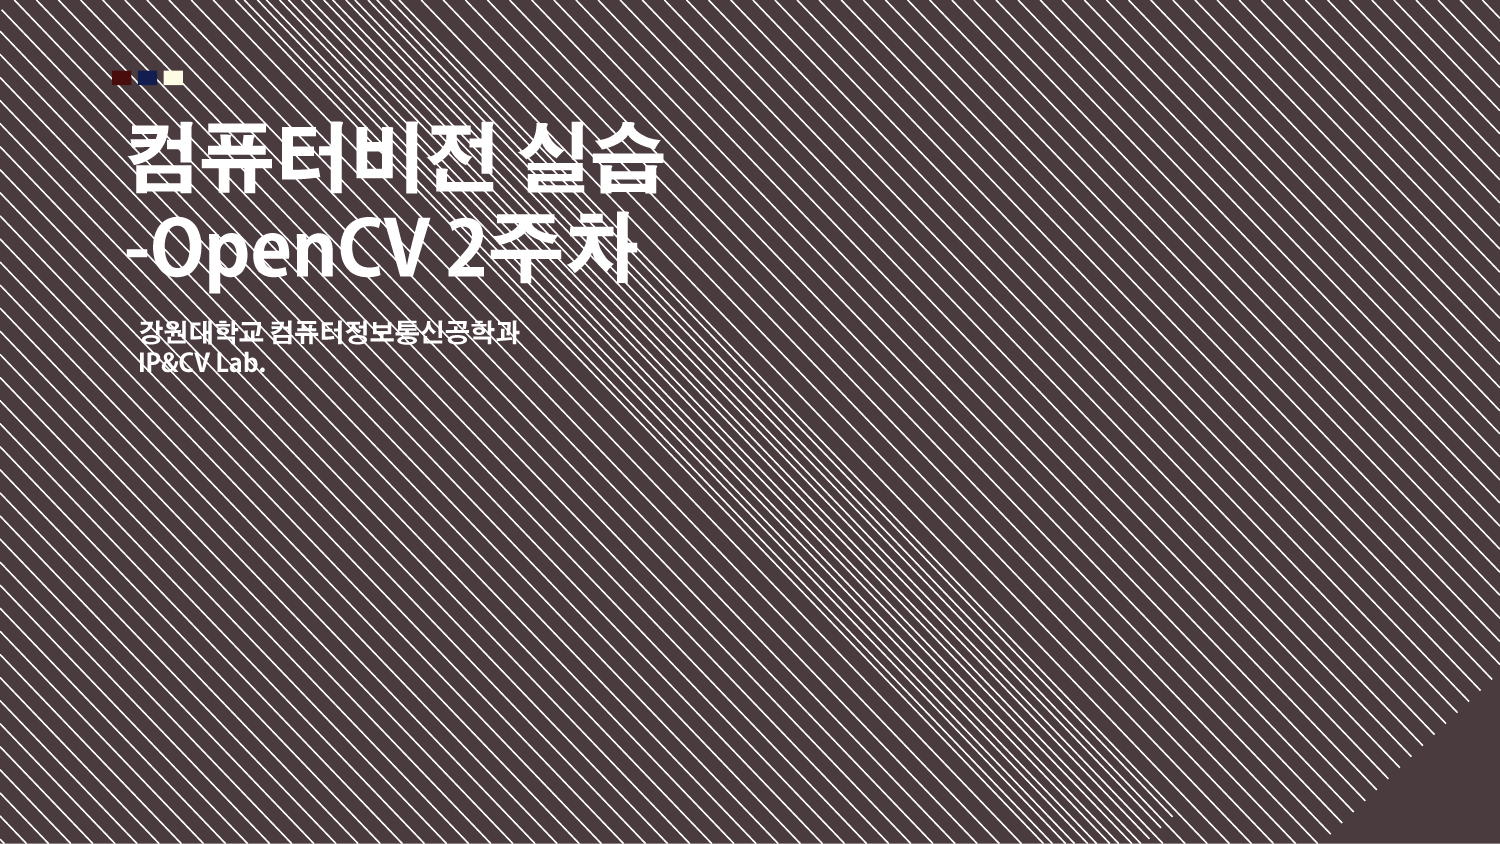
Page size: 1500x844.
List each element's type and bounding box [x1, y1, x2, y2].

text_box [126, 0, 253, 112]
text_box [193, 0, 319, 112]
text_box [372, 349, 866, 844]
text_box [165, 85, 209, 112]
text_box [259, 0, 372, 112]
text_box [489, 0, 615, 112]
text_box [303, 0, 417, 112]
text_box [401, 0, 527, 112]
text_box [620, 298, 1162, 844]
text_box [611, 298, 1140, 844]
text_box [325, 0, 439, 112]
text_box [268, 0, 385, 112]
text_box [268, 369, 733, 844]
text_box [511, 0, 638, 112]
text_box [120, 78, 164, 112]
text_box [246, 379, 711, 844]
text_box [38, 0, 124, 77]
text_box [237, 0, 350, 112]
text_box [163, 70, 183, 86]
text_box [545, 325, 1042, 844]
text_box [515, 112, 741, 208]
text_box [215, 0, 341, 112]
text_box [224, 379, 689, 844]
text_box [306, 349, 799, 844]
text_box [445, 202, 488, 298]
text_box [290, 0, 408, 112]
text_box [445, 0, 571, 112]
text_box [138, 317, 269, 347]
text_box [575, 298, 1109, 844]
text_box [82, 0, 168, 84]
text_box [544, 298, 1073, 844]
text_box [158, 379, 622, 844]
text_box [369, 0, 483, 112]
text_box [0, 79, 124, 228]
text_box [356, 0, 474, 112]
text_box [600, 0, 726, 112]
text_box [553, 298, 1087, 844]
text_box [416, 349, 910, 844]
text_box [439, 349, 932, 844]
text_box [483, 349, 976, 844]
text_box [527, 348, 1020, 844]
text_box [246, 0, 363, 112]
text_box [0, 33, 124, 182]
text_box [392, 0, 505, 112]
text_box [278, 349, 755, 844]
text_box [488, 202, 714, 298]
text_box [533, 0, 660, 112]
text_box [16, 0, 142, 113]
text_box [350, 349, 843, 844]
text_box [423, 0, 549, 112]
text_box [104, 0, 231, 112]
text_box [505, 349, 998, 844]
text_box [577, 0, 704, 112]
text_box [148, 0, 275, 112]
text_box [0, 194, 138, 358]
text_box [531, 298, 1065, 844]
text_box [461, 349, 954, 844]
text_box [112, 70, 132, 86]
text_box [0, 148, 162, 317]
text_box [137, 70, 158, 86]
text_box [0, 217, 600, 844]
text_box [269, 317, 545, 349]
text_box [328, 349, 821, 844]
text_box [202, 379, 666, 844]
text_box [347, 0, 461, 112]
text_box [378, 0, 496, 112]
text_box [284, 349, 777, 844]
text_box [0, 125, 124, 275]
text_box [467, 0, 593, 112]
text_box [60, 0, 146, 80]
text_box [622, 0, 1500, 844]
text_box [312, 0, 430, 112]
text_box [0, 0, 124, 159]
text_box [138, 347, 278, 379]
text_box [555, 0, 682, 112]
text_box [0, 56, 124, 205]
text_box [150, 202, 445, 298]
text_box [0, 102, 124, 251]
text_box [334, 0, 452, 112]
text_box [0, 171, 140, 335]
text_box [142, 82, 186, 112]
text_box [598, 298, 1131, 844]
text_box [180, 379, 644, 844]
text_box [124, 112, 515, 202]
text_box [171, 0, 297, 112]
text_box [589, 298, 1118, 844]
text_box [522, 298, 1051, 844]
text_box [281, 0, 394, 112]
text_box [567, 298, 1096, 844]
text_box [124, 202, 150, 298]
text_box [394, 349, 888, 844]
